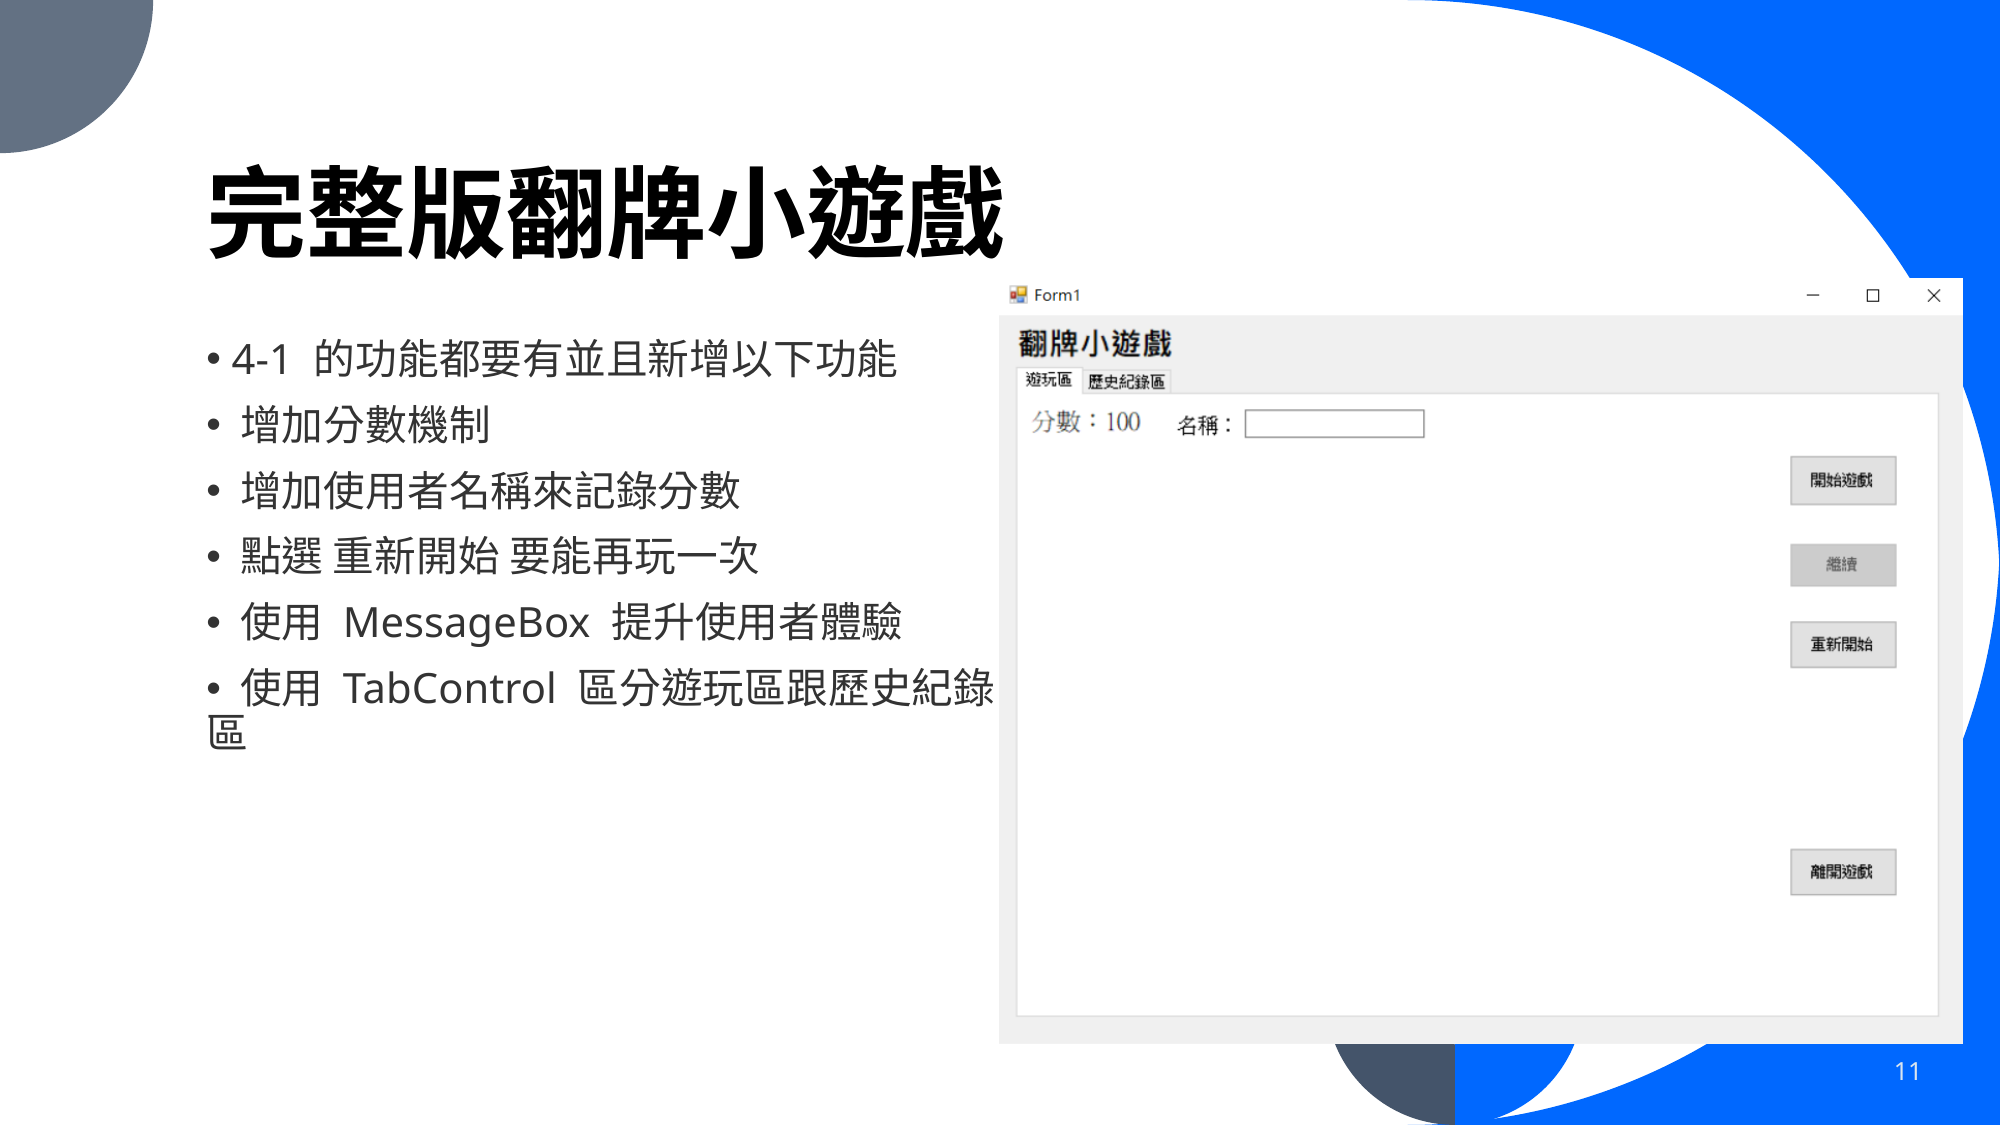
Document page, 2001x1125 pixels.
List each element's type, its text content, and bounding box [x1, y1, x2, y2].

title 完整版翻牌小遊戲 [191, 62, 1796, 280]
list 4-1 的功能都要有並且新增以下功能 增加分數機制 增加使用者名稱來記錄分數 點選 重新開始 要能再玩一次 使用 MessageBox 提升使用者體驗 使用 TabControl 區分遊玩區跟歷史紀錄區 [191, 330, 999, 884]
slide_number 11 [1665, 1044, 1938, 1103]
picture [999, 278, 1963, 1044]
